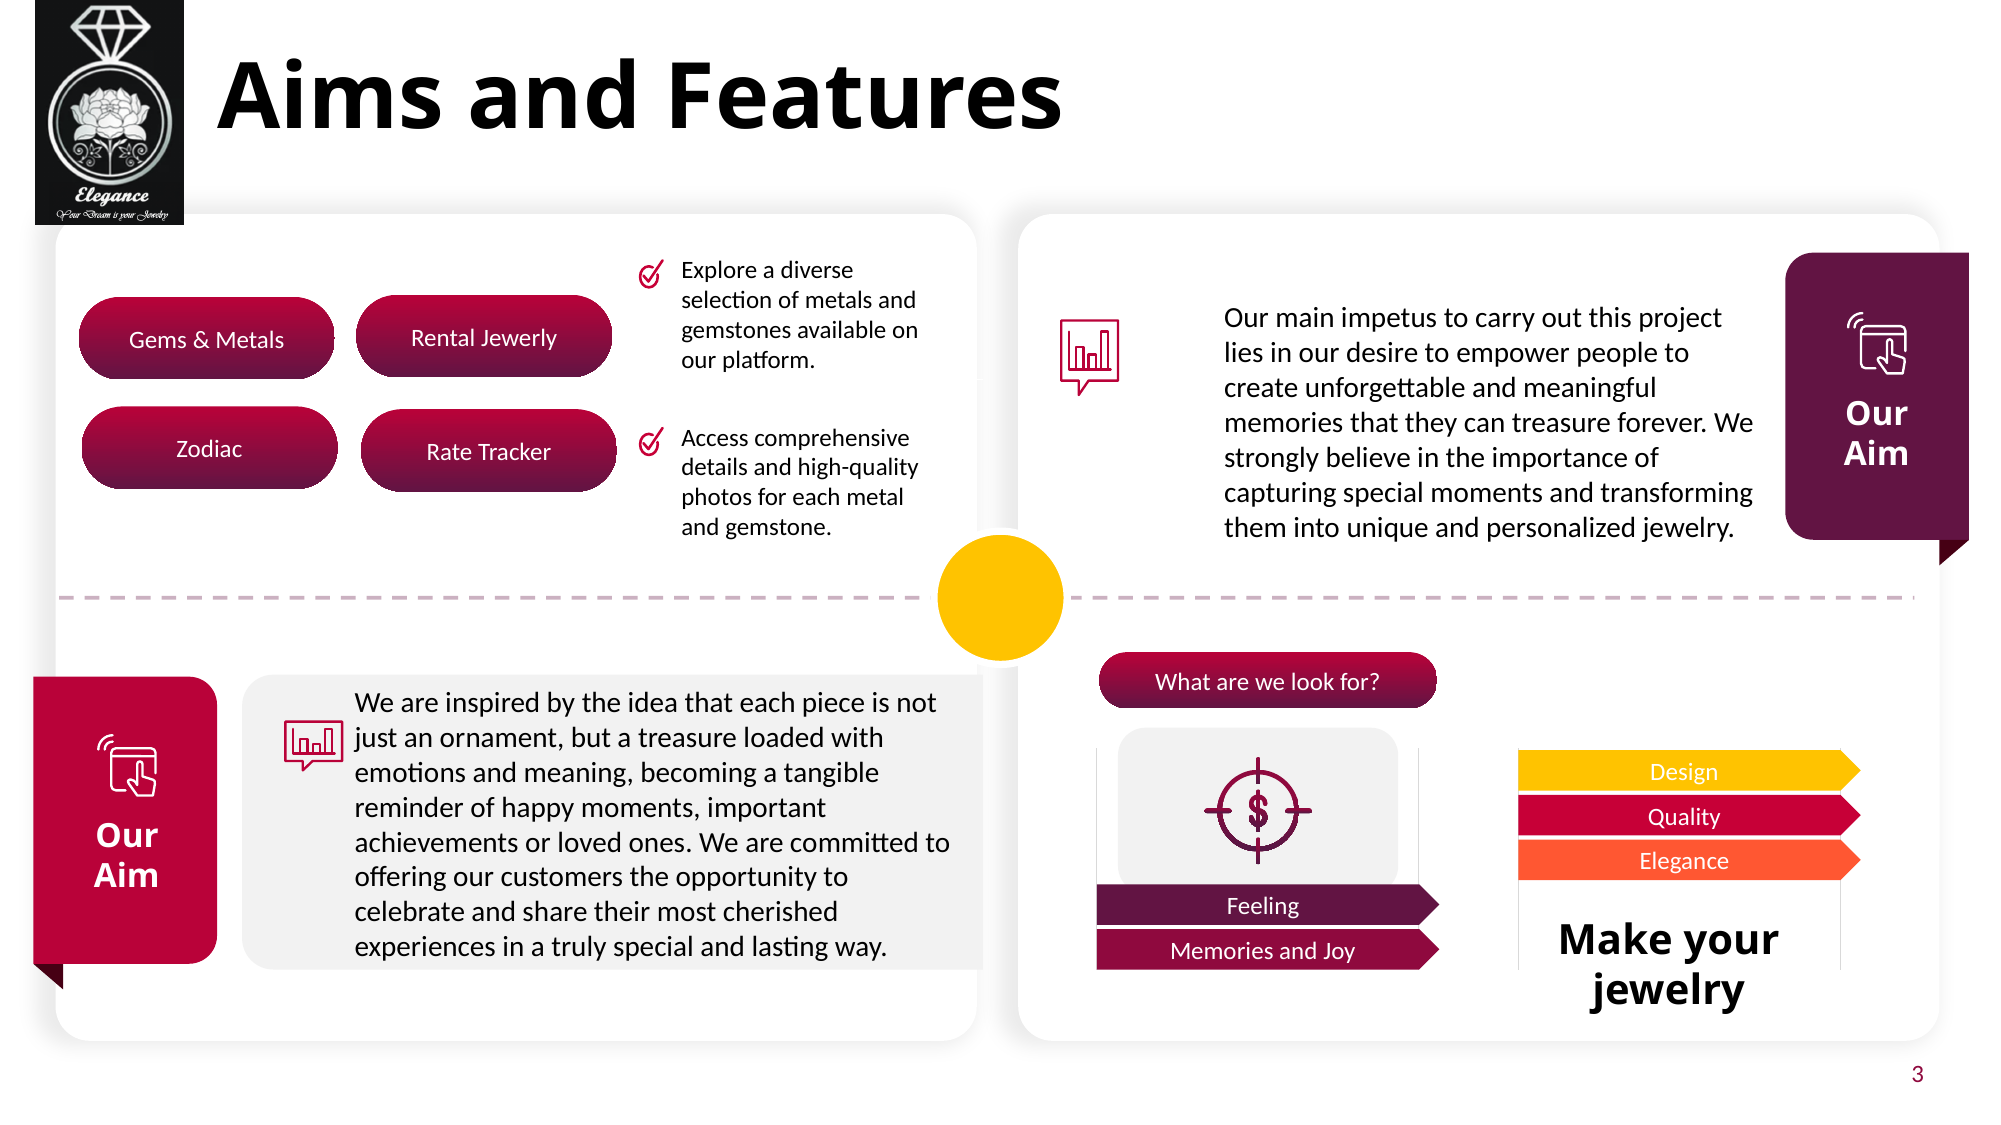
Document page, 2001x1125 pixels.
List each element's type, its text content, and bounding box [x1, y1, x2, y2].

text_box [54, 212, 978, 1042]
text_box Our Aim [52, 814, 202, 895]
title Aims and Features [217, 34, 1934, 149]
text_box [285, 675, 964, 974]
text_box Make your jewelry [1482, 970, 1855, 1020]
text_box [932, 530, 1069, 666]
text_box [30, 962, 65, 992]
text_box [1061, 291, 1756, 554]
text_box [1017, 212, 1941, 1042]
text_box [32, 675, 219, 965]
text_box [78, 246, 983, 576]
text_box Our Aim [1802, 392, 1951, 473]
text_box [1848, 313, 1906, 374]
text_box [98, 735, 156, 796]
text_box [240, 673, 984, 971]
text_box [1784, 251, 1970, 541]
picture [35, 0, 184, 225]
slide_number 3 [1489, 1042, 1940, 1103]
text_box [1204, 756, 1312, 865]
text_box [1096, 652, 1861, 970]
text_box [1938, 538, 1972, 568]
